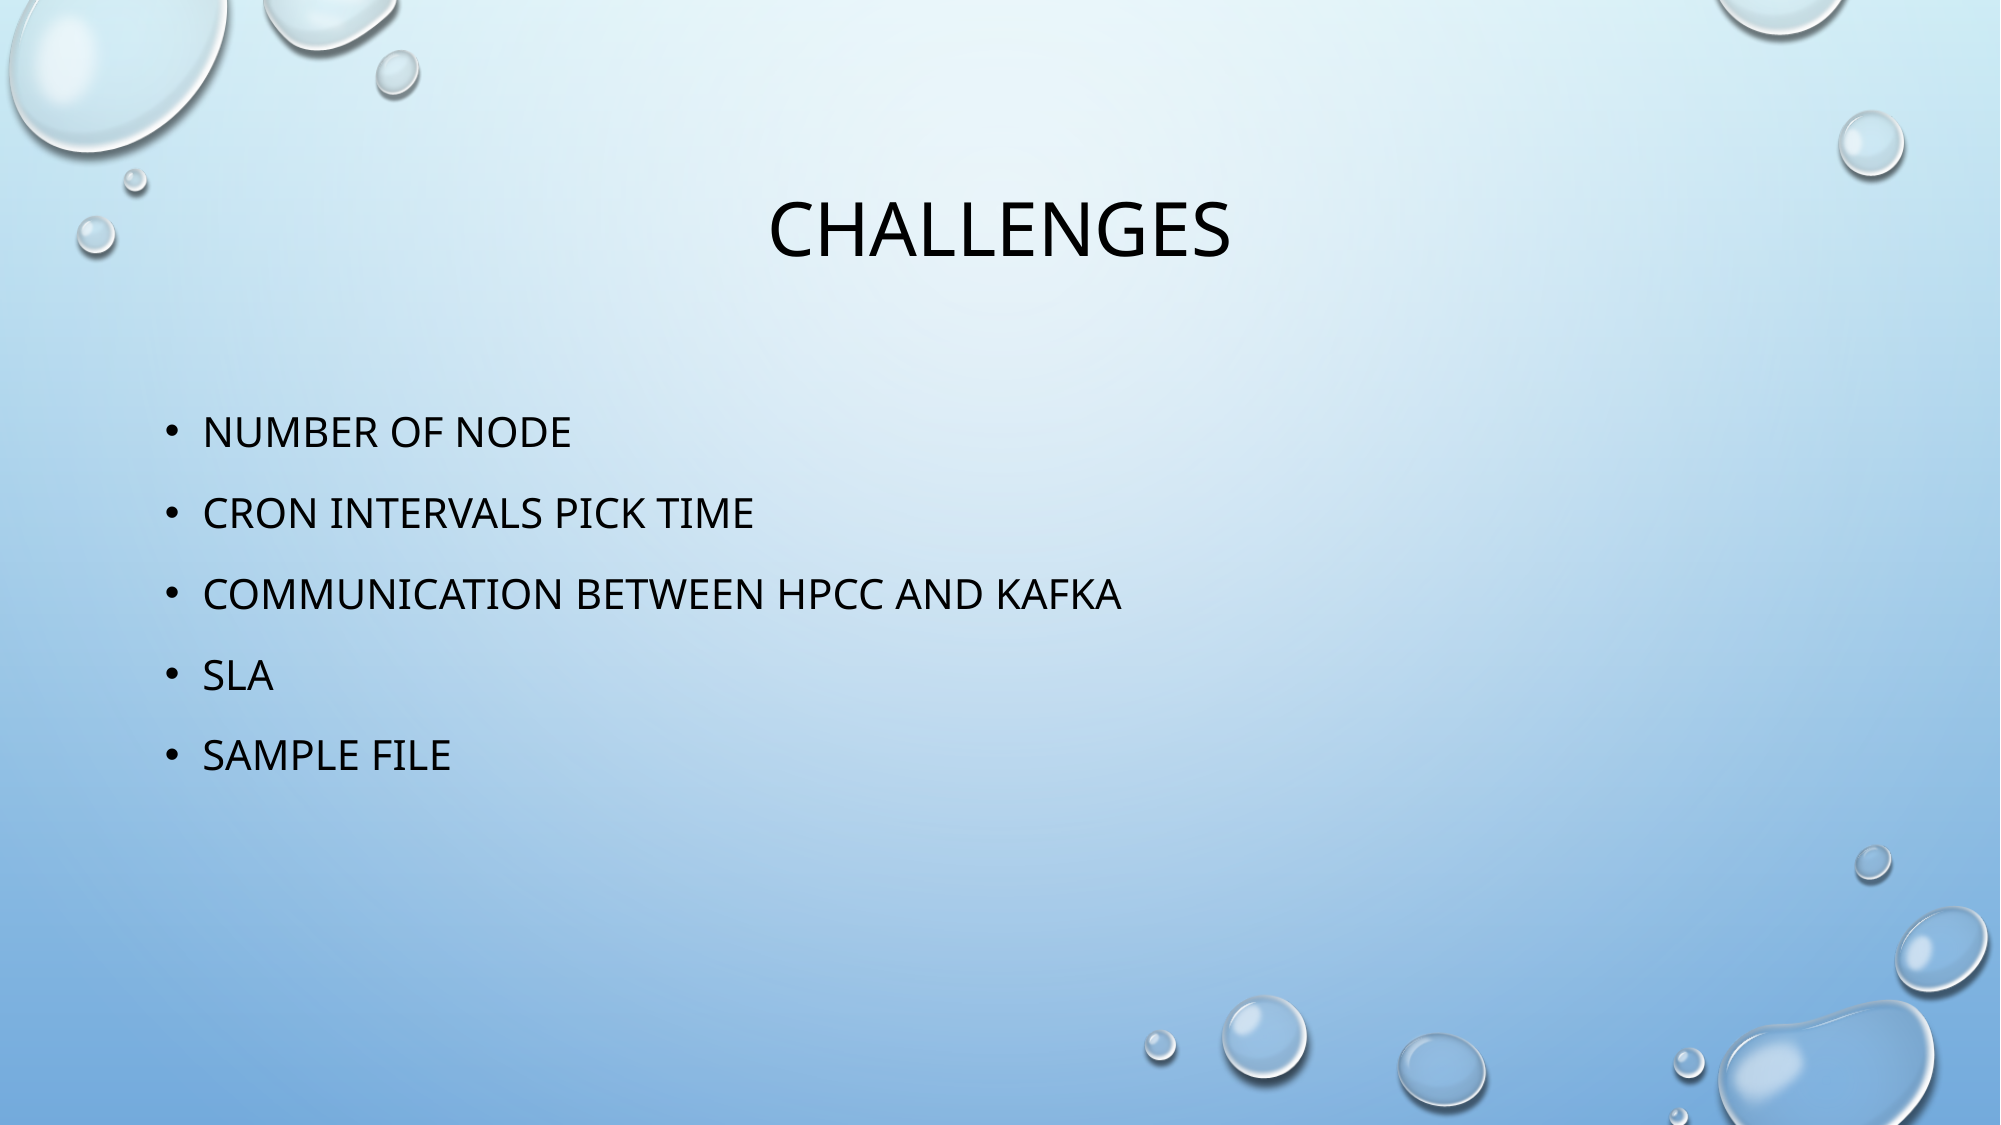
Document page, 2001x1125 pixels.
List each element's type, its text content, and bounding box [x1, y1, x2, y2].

picture [0, 0, 2000, 1125]
title Challenges [149, 101, 1851, 364]
list Number of node Cron Intervals Pick time Communication between HPCC and Kafka Sla Sample file [149, 388, 1850, 877]
